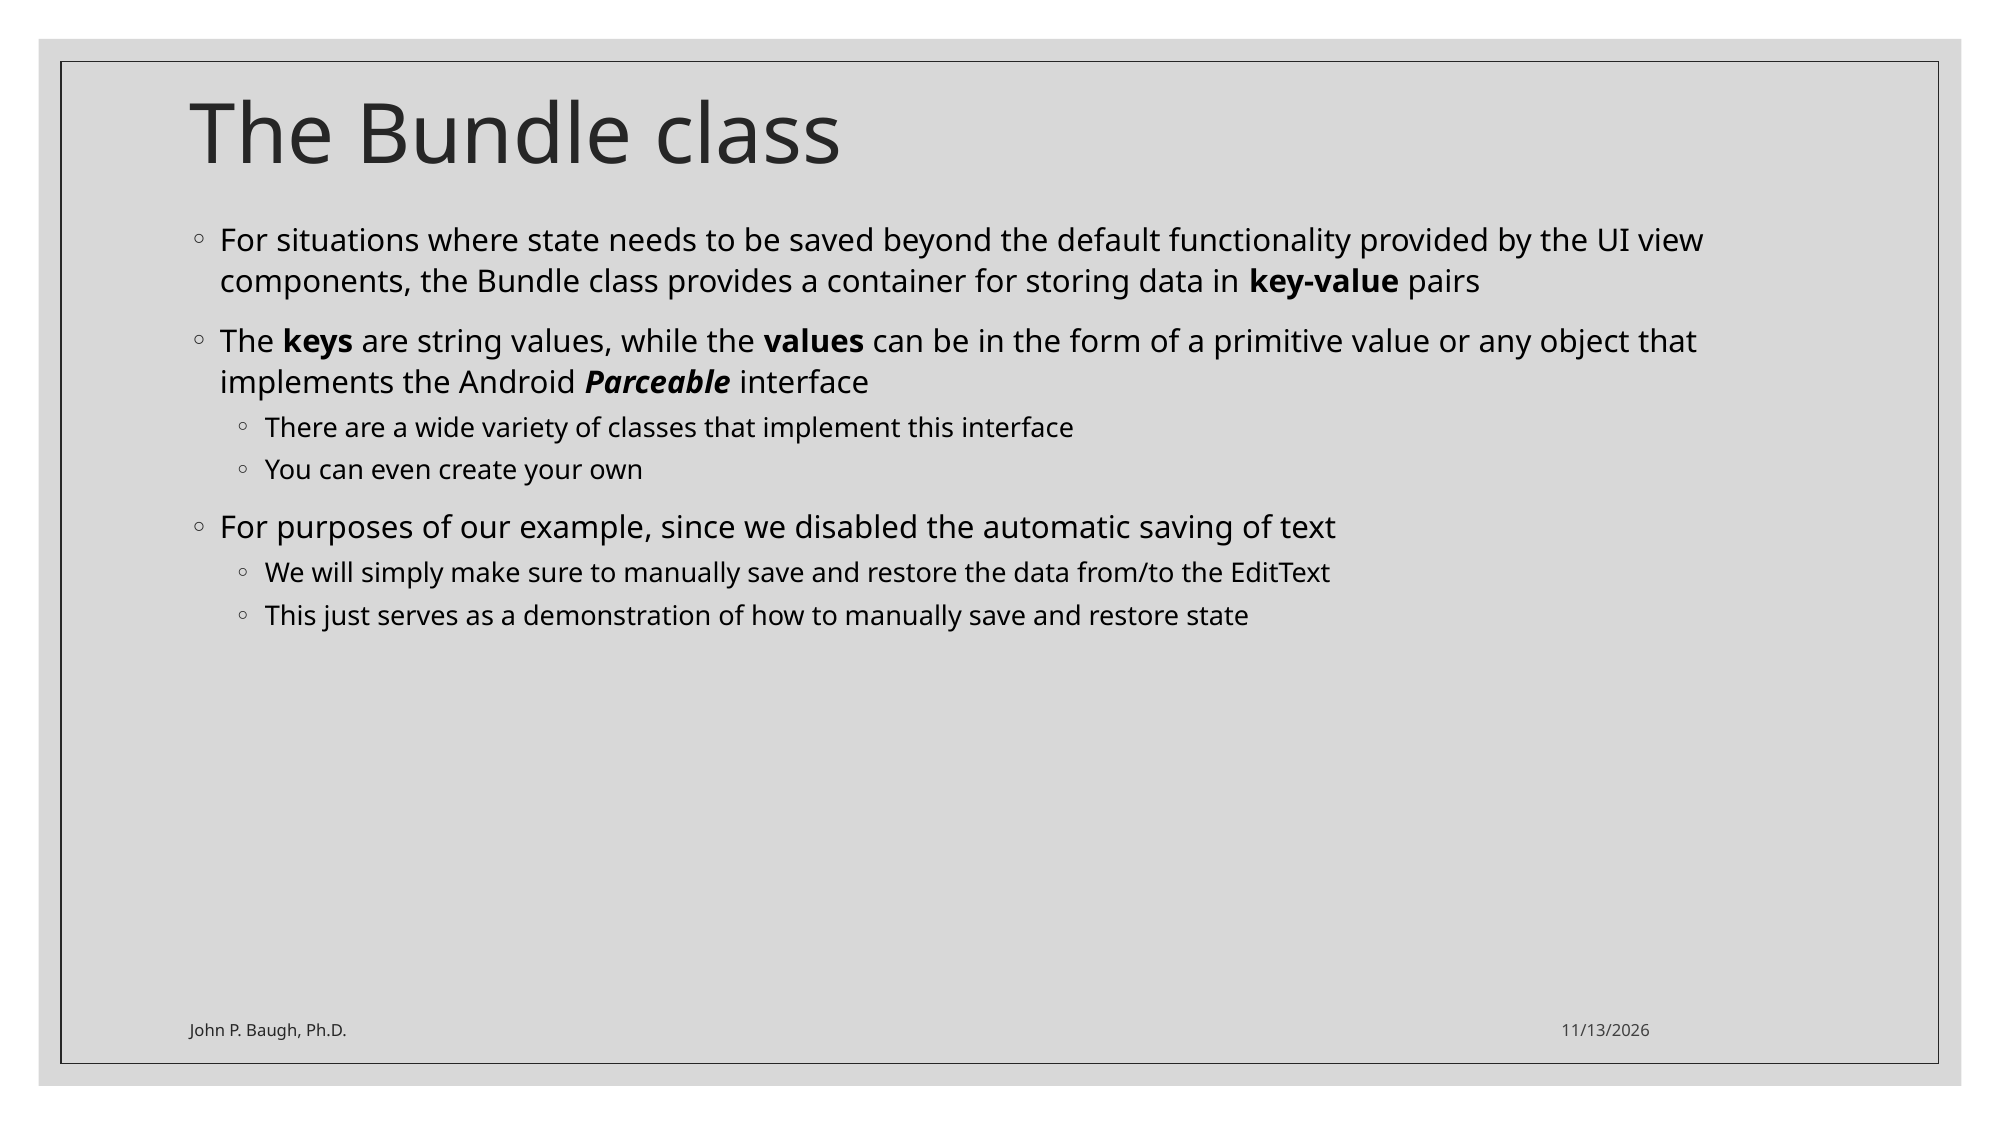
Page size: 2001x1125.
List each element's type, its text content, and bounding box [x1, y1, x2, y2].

footer John P. Baugh, Ph.D. [174, 990, 1130, 1050]
title The Bundle class [174, 75, 1825, 198]
list For situations where state needs to be saved beyond the default functionality provided by the UI view components, the Bundle class provides a container for storing data in key-value pairs The keys are string values, while the values can be in the form of a primitive value or any object that implements the Android Parceable interface There are a wide variety of classes that implement this interface You can even create your own For purposes of our example, since we disabled the automatic saving of text We will simply make sure to manually save and restore the data from/to the EditText This just serves as a demonstration of how to manually save and restore state [174, 208, 1825, 977]
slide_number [1190, 990, 1665, 1050]
